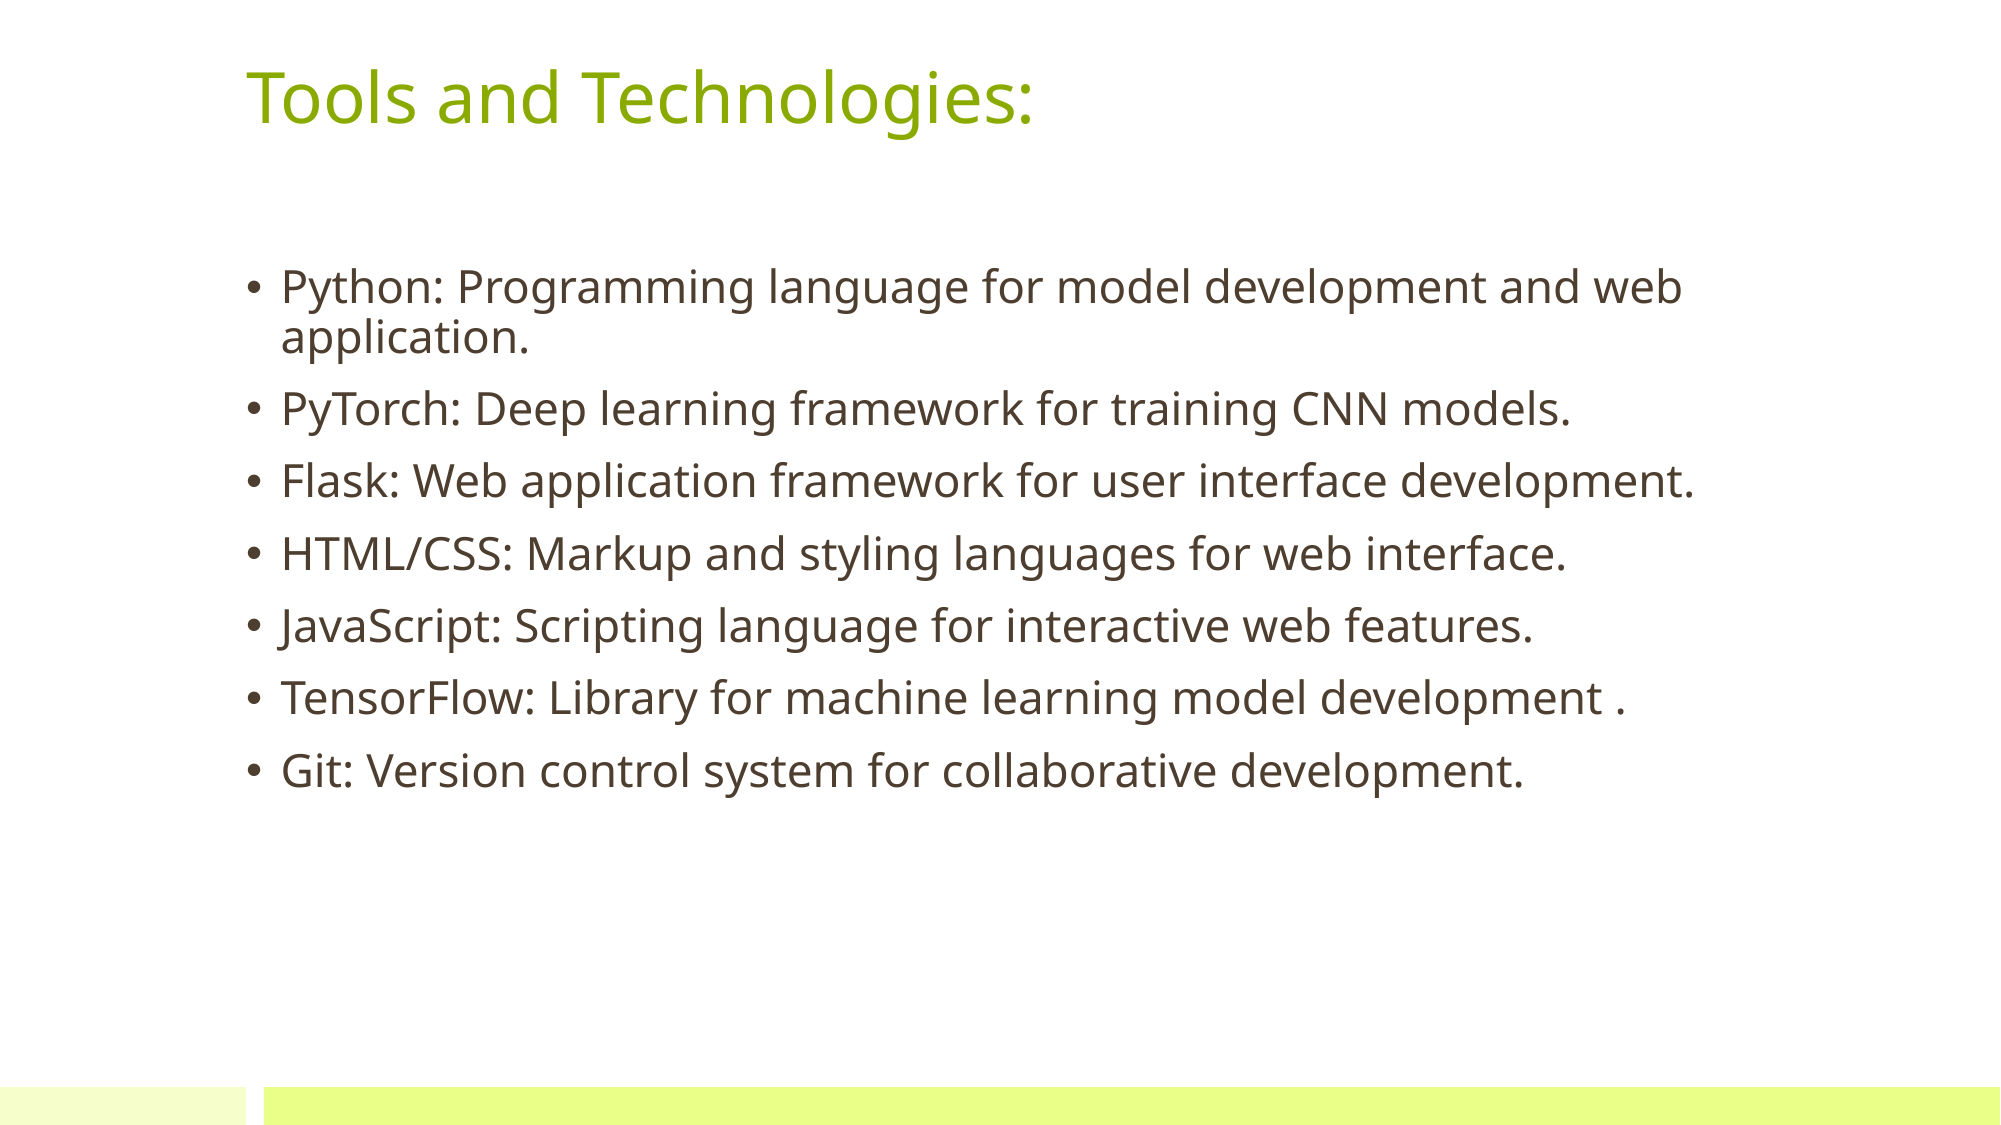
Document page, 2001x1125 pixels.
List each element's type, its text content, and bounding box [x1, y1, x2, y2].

text_box Tools and Technologies: [231, 45, 1769, 240]
text_box Python: Programming language for model development and web application. PyTorch: Deep learning framework for training CNN models. Flask: Web application framework for user interface development. HTML/CSS: Markup and styling languages for web interface. JavaScript: Scripting language for interactive web features. TensorFlow: Library for machine learning model development . Git: Version control system for collaborative development. [231, 256, 1769, 891]
